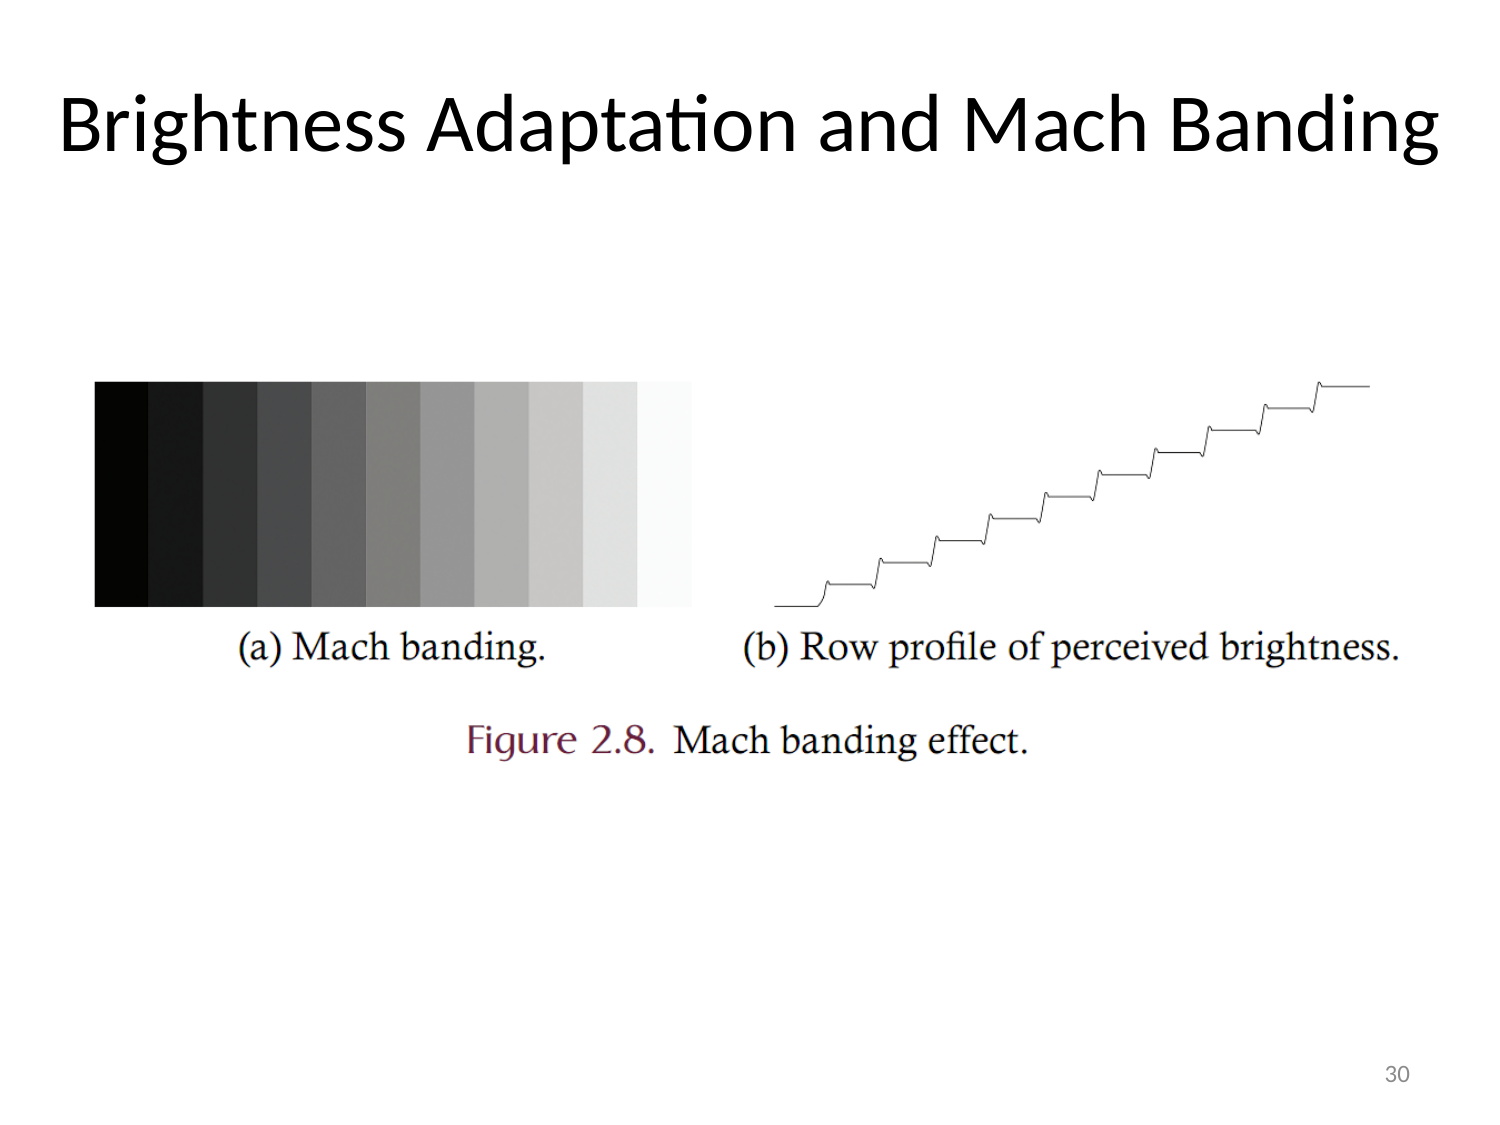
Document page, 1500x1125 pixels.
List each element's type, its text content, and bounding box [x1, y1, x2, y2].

slide_number 30 [1074, 1042, 1425, 1103]
title Brightness Adaptation and Mach Banding [37, 50, 1463, 188]
picture [87, 374, 1410, 781]
